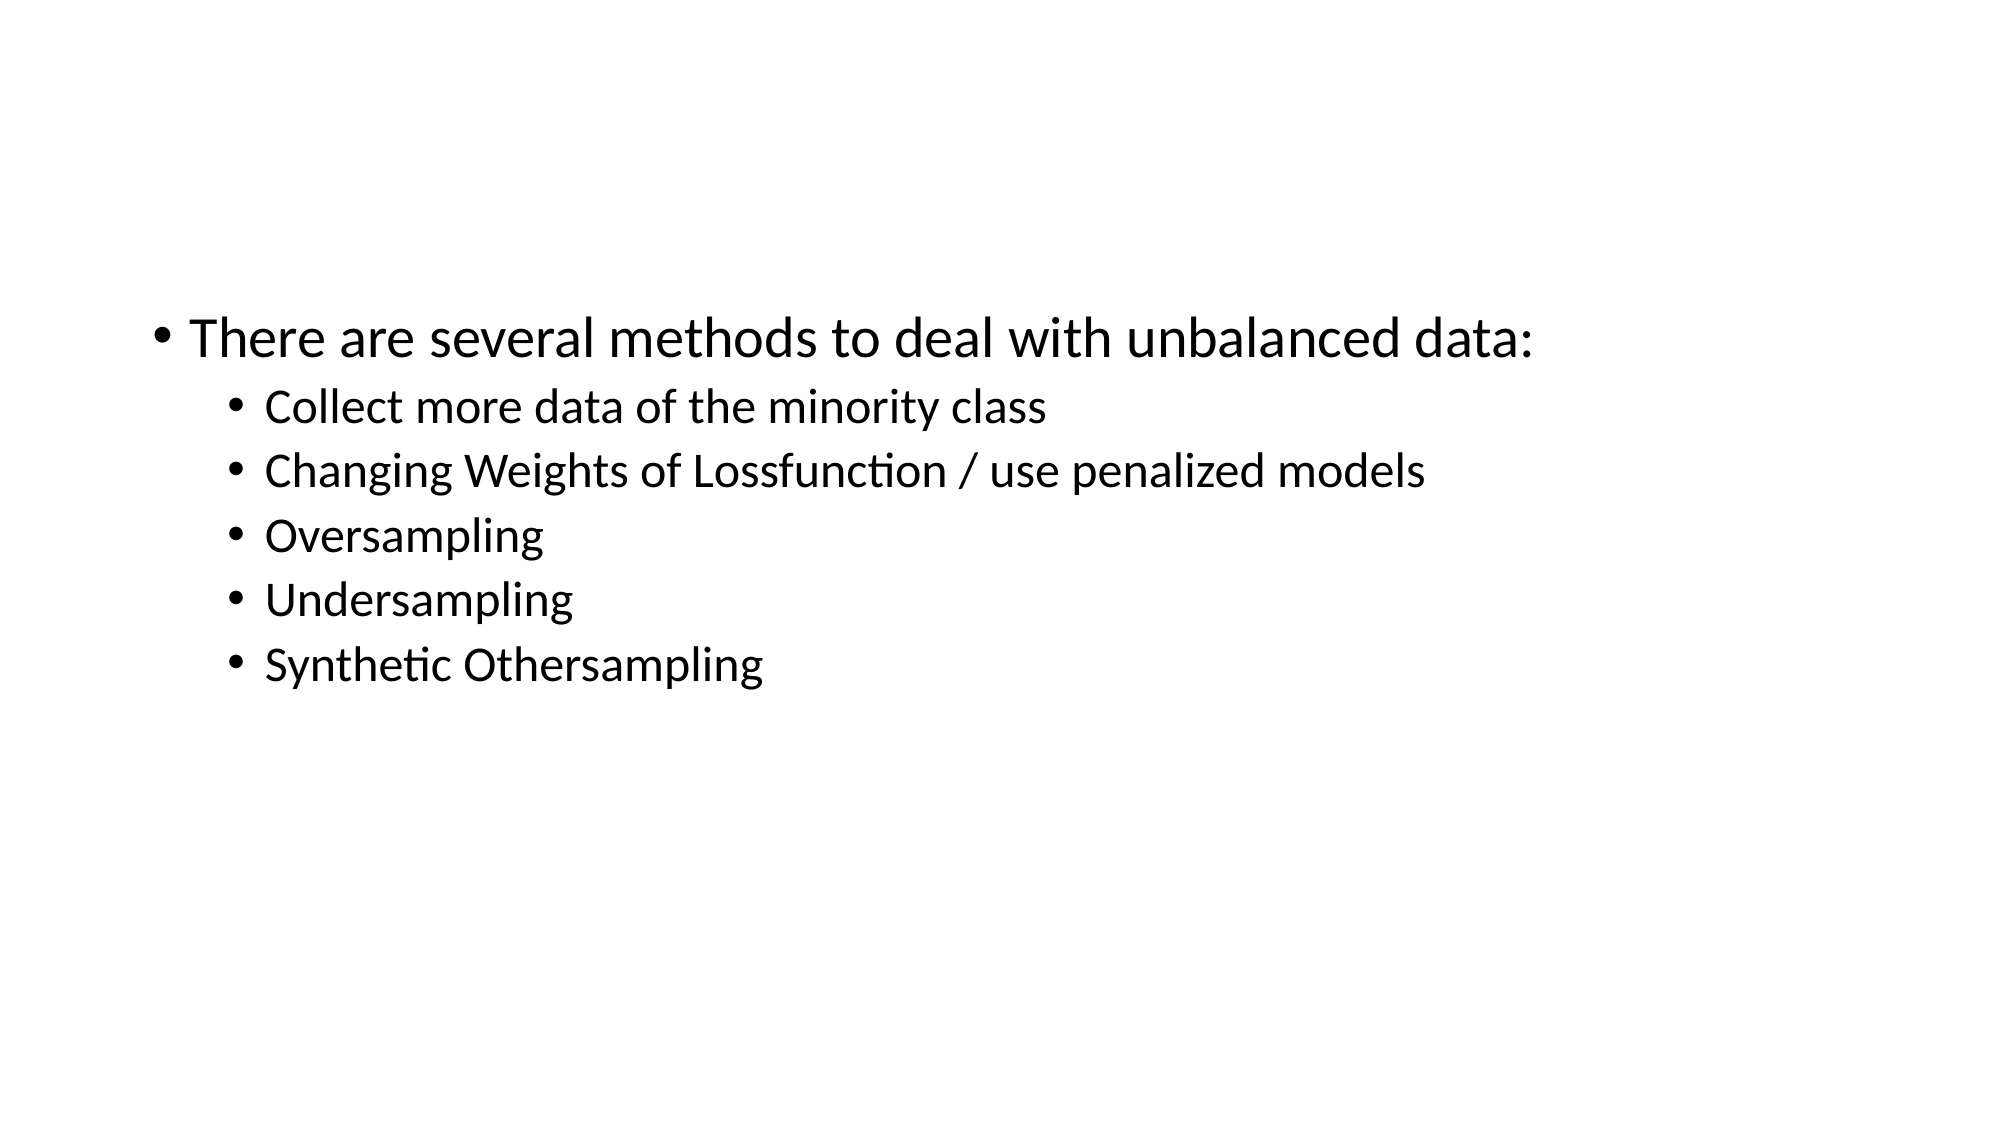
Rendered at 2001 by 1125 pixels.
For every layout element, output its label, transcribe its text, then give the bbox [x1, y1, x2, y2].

list There are several methods to deal with unbalanced data: Collect more data of the minority class Changing Weights of Lossfunction / use penalized models Oversampling Undersampling Synthetic Othersampling [137, 299, 1863, 1014]
